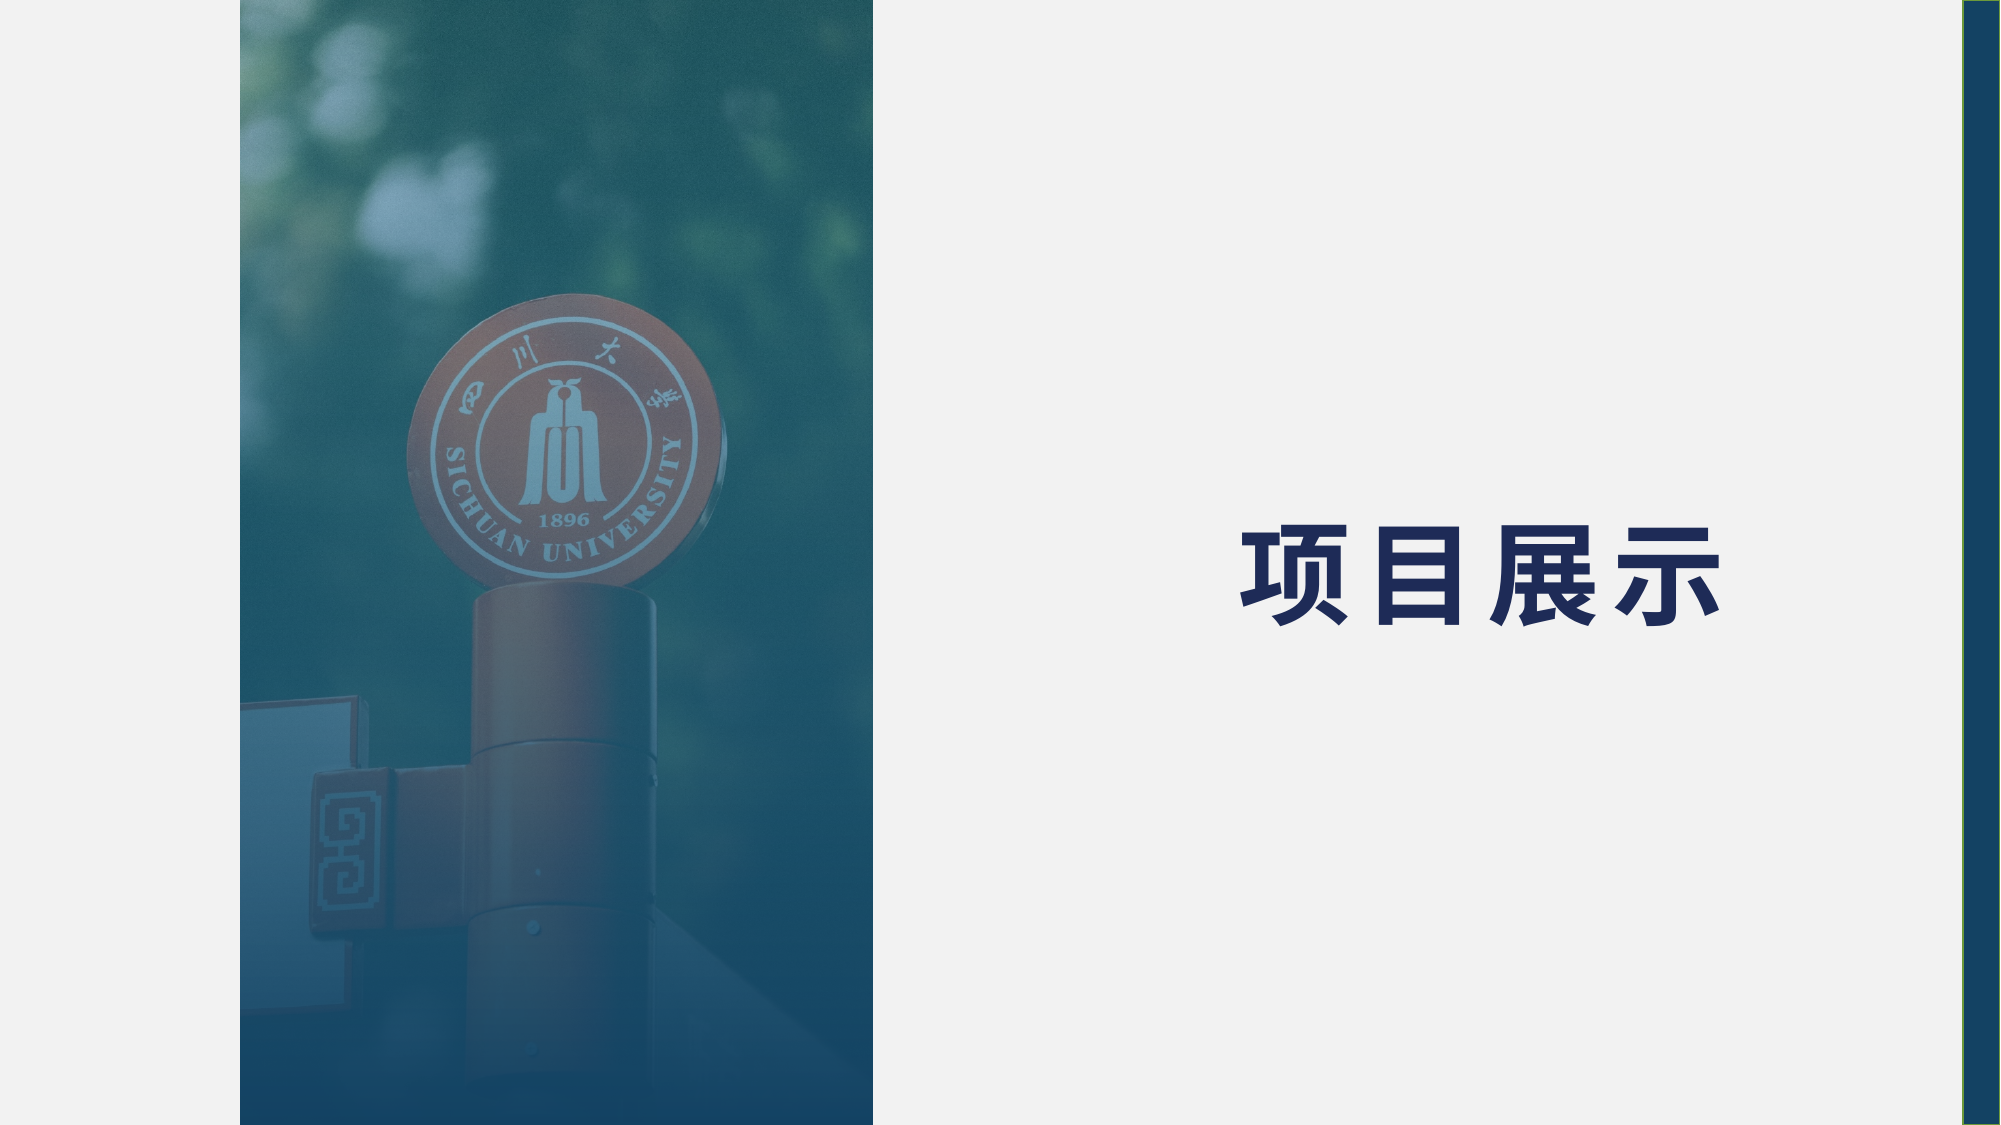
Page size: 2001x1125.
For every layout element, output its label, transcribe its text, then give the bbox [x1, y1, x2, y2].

text_box [1962, 0, 2000, 1125]
picture [239, 0, 873, 1125]
text_box 项目展示 [1027, 496, 1936, 646]
